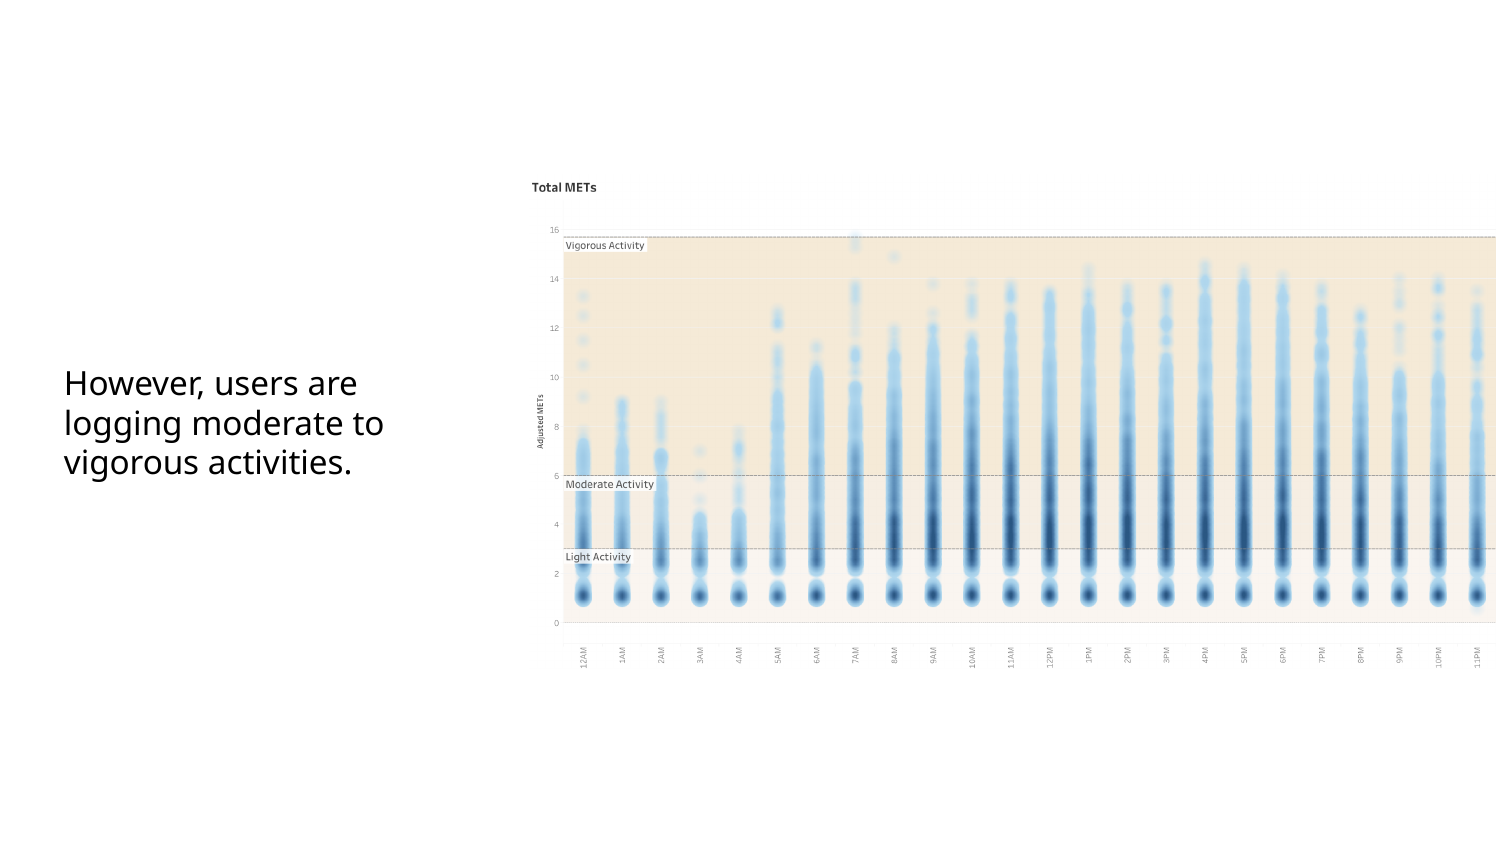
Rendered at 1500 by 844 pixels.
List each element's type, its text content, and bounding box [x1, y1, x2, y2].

list However, users are logging moderate to vigorous activities. [49, 161, 485, 683]
picture [529, 174, 1496, 670]
